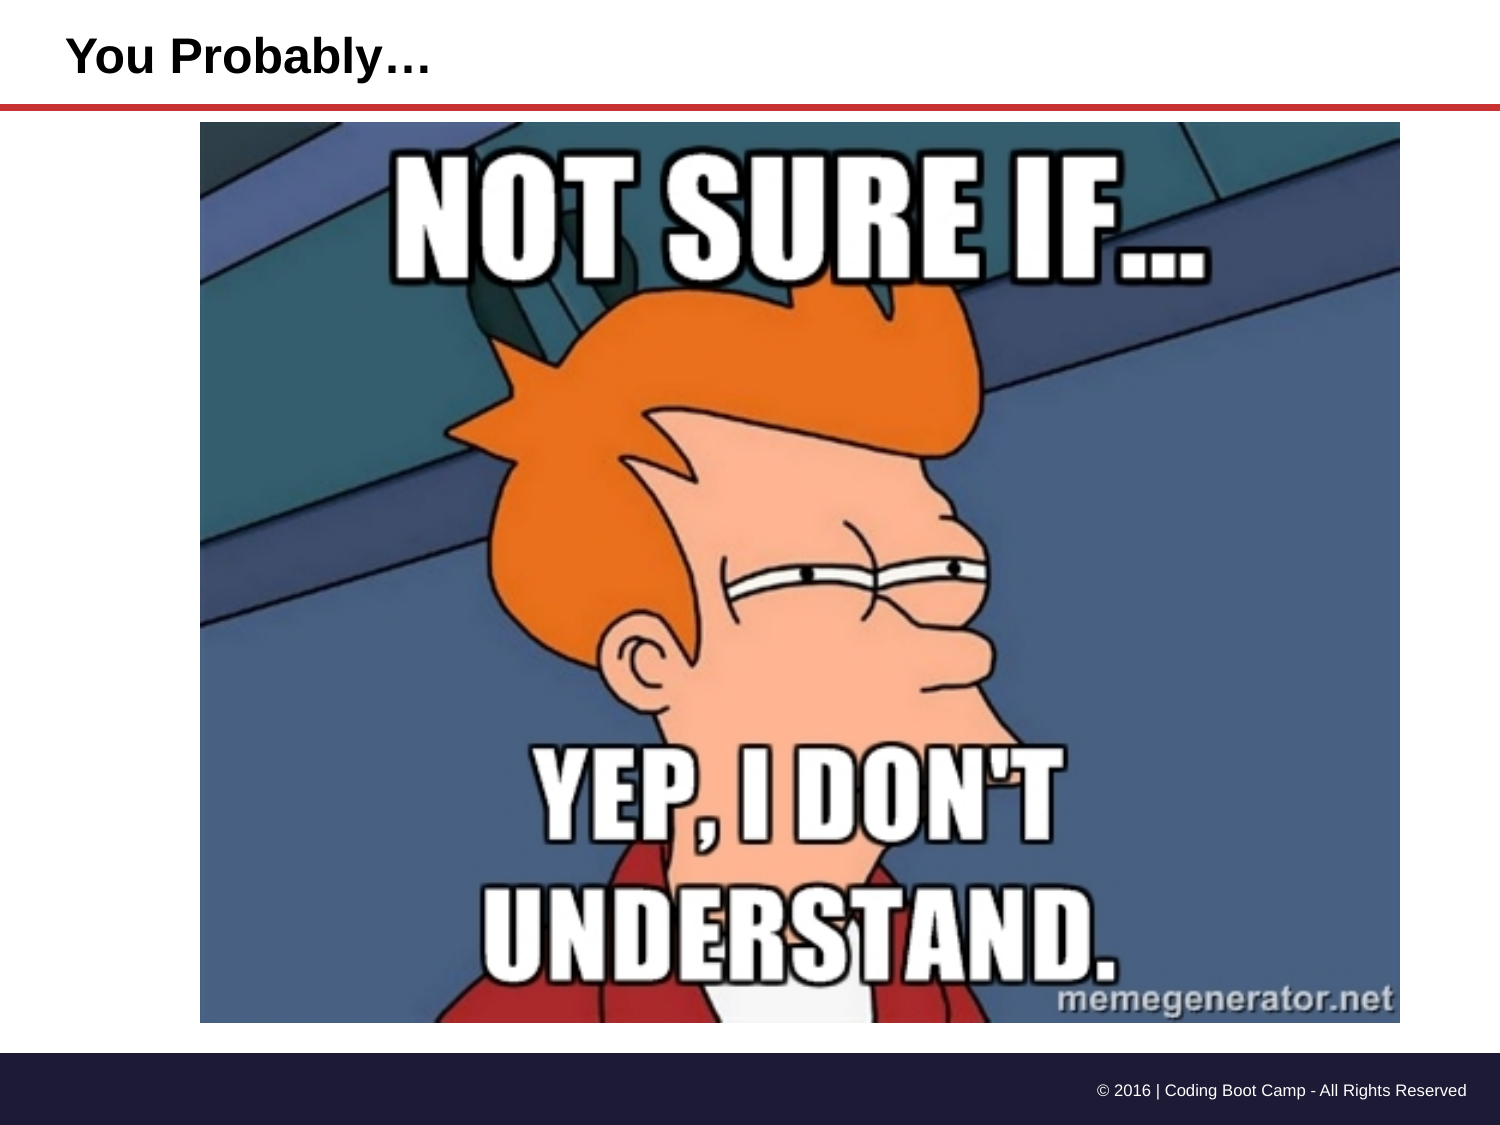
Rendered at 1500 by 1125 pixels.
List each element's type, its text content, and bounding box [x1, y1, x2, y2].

picture [199, 122, 1400, 1023]
text_box You Probably… [49, 16, 1163, 91]
